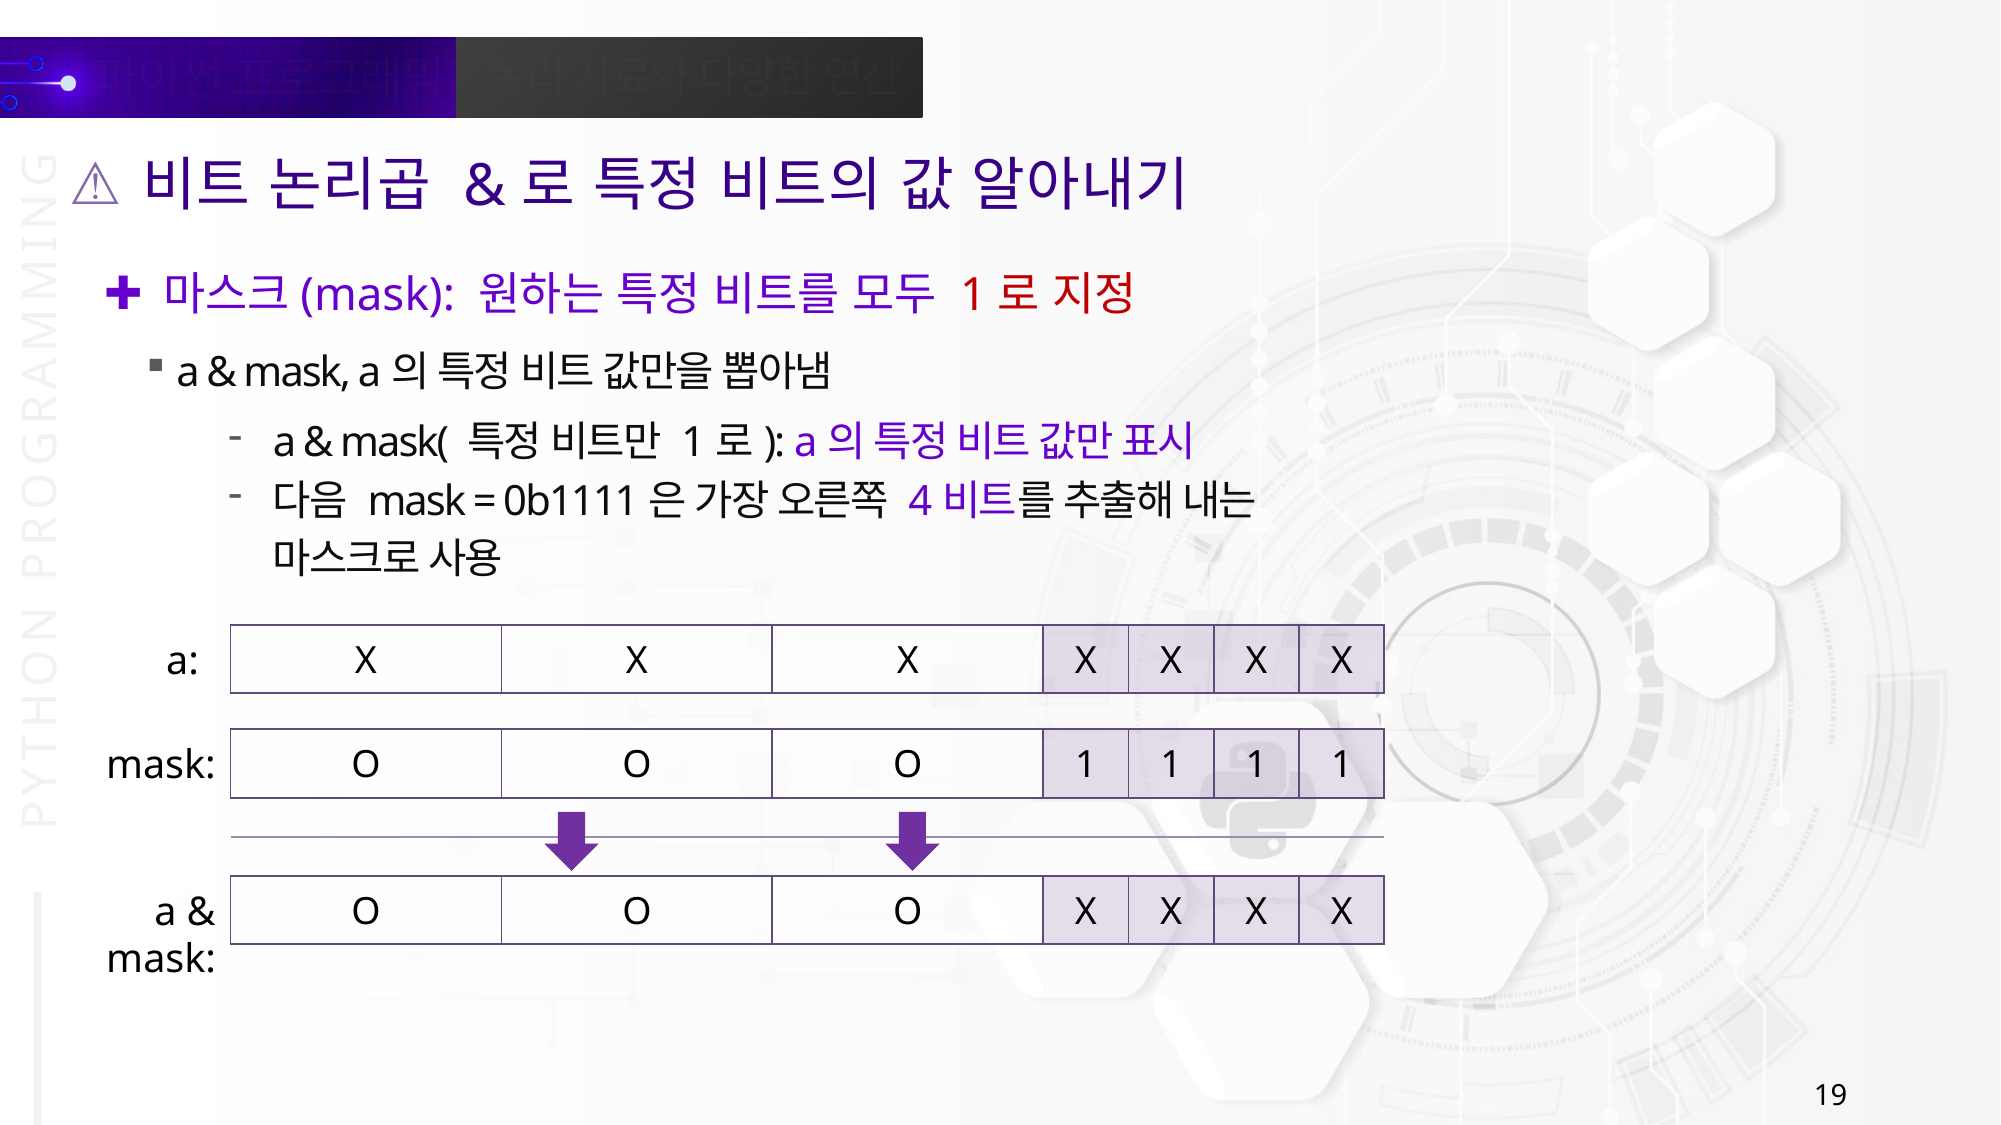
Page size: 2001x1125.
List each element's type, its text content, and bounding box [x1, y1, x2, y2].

table_header 1 [1215, 730, 1298, 797]
table_header O [502, 730, 771, 797]
table_header X [1300, 877, 1383, 943]
text_box mask: [83, 731, 231, 795]
text_box a & mask: [22, 878, 231, 988]
text_box [897, 810, 928, 837]
text_box 비트 논리곱 &로 특정 비트의 값 알아내기 [54, 140, 1413, 225]
table_header X [1044, 626, 1128, 692]
table_header X [773, 626, 1042, 692]
table_header O [231, 730, 501, 797]
table_header X [502, 626, 771, 692]
table_header X [1129, 877, 1213, 943]
text_box a & mask( 특정 비트만 1로): a의 특정 비트 값만 표시 다음 mask = 0b1111은 가장 오른쪽 4비트를 추출해 내는 마스크로 사용 [213, 399, 1432, 590]
table_header 1 [1044, 730, 1128, 797]
text_box a: [143, 627, 214, 690]
table_header O [231, 877, 501, 943]
table_header X [1044, 877, 1128, 943]
text_box 마스크(mask): 원하는 특정 비트를 모두 1로 지정 [89, 233, 1432, 328]
text_box [882, 838, 943, 873]
table_header O [773, 730, 1042, 797]
table_header X [1215, 877, 1298, 943]
table_header X [1129, 626, 1213, 692]
table_header 1 [1129, 730, 1213, 797]
text_box [556, 810, 587, 837]
table_header X [1300, 626, 1383, 692]
table_header 1 [1300, 730, 1383, 797]
table_header O [502, 877, 771, 943]
text_box [541, 838, 602, 873]
table_header O [773, 877, 1042, 943]
slide_number 19 [1412, 1066, 1863, 1125]
text_box a & mask, a의 특정 비트 값만을 뽑아냄 [131, 329, 1432, 403]
table_header X [231, 626, 501, 692]
table_header X [1215, 626, 1298, 692]
picture [0, 0, 2001, 1125]
